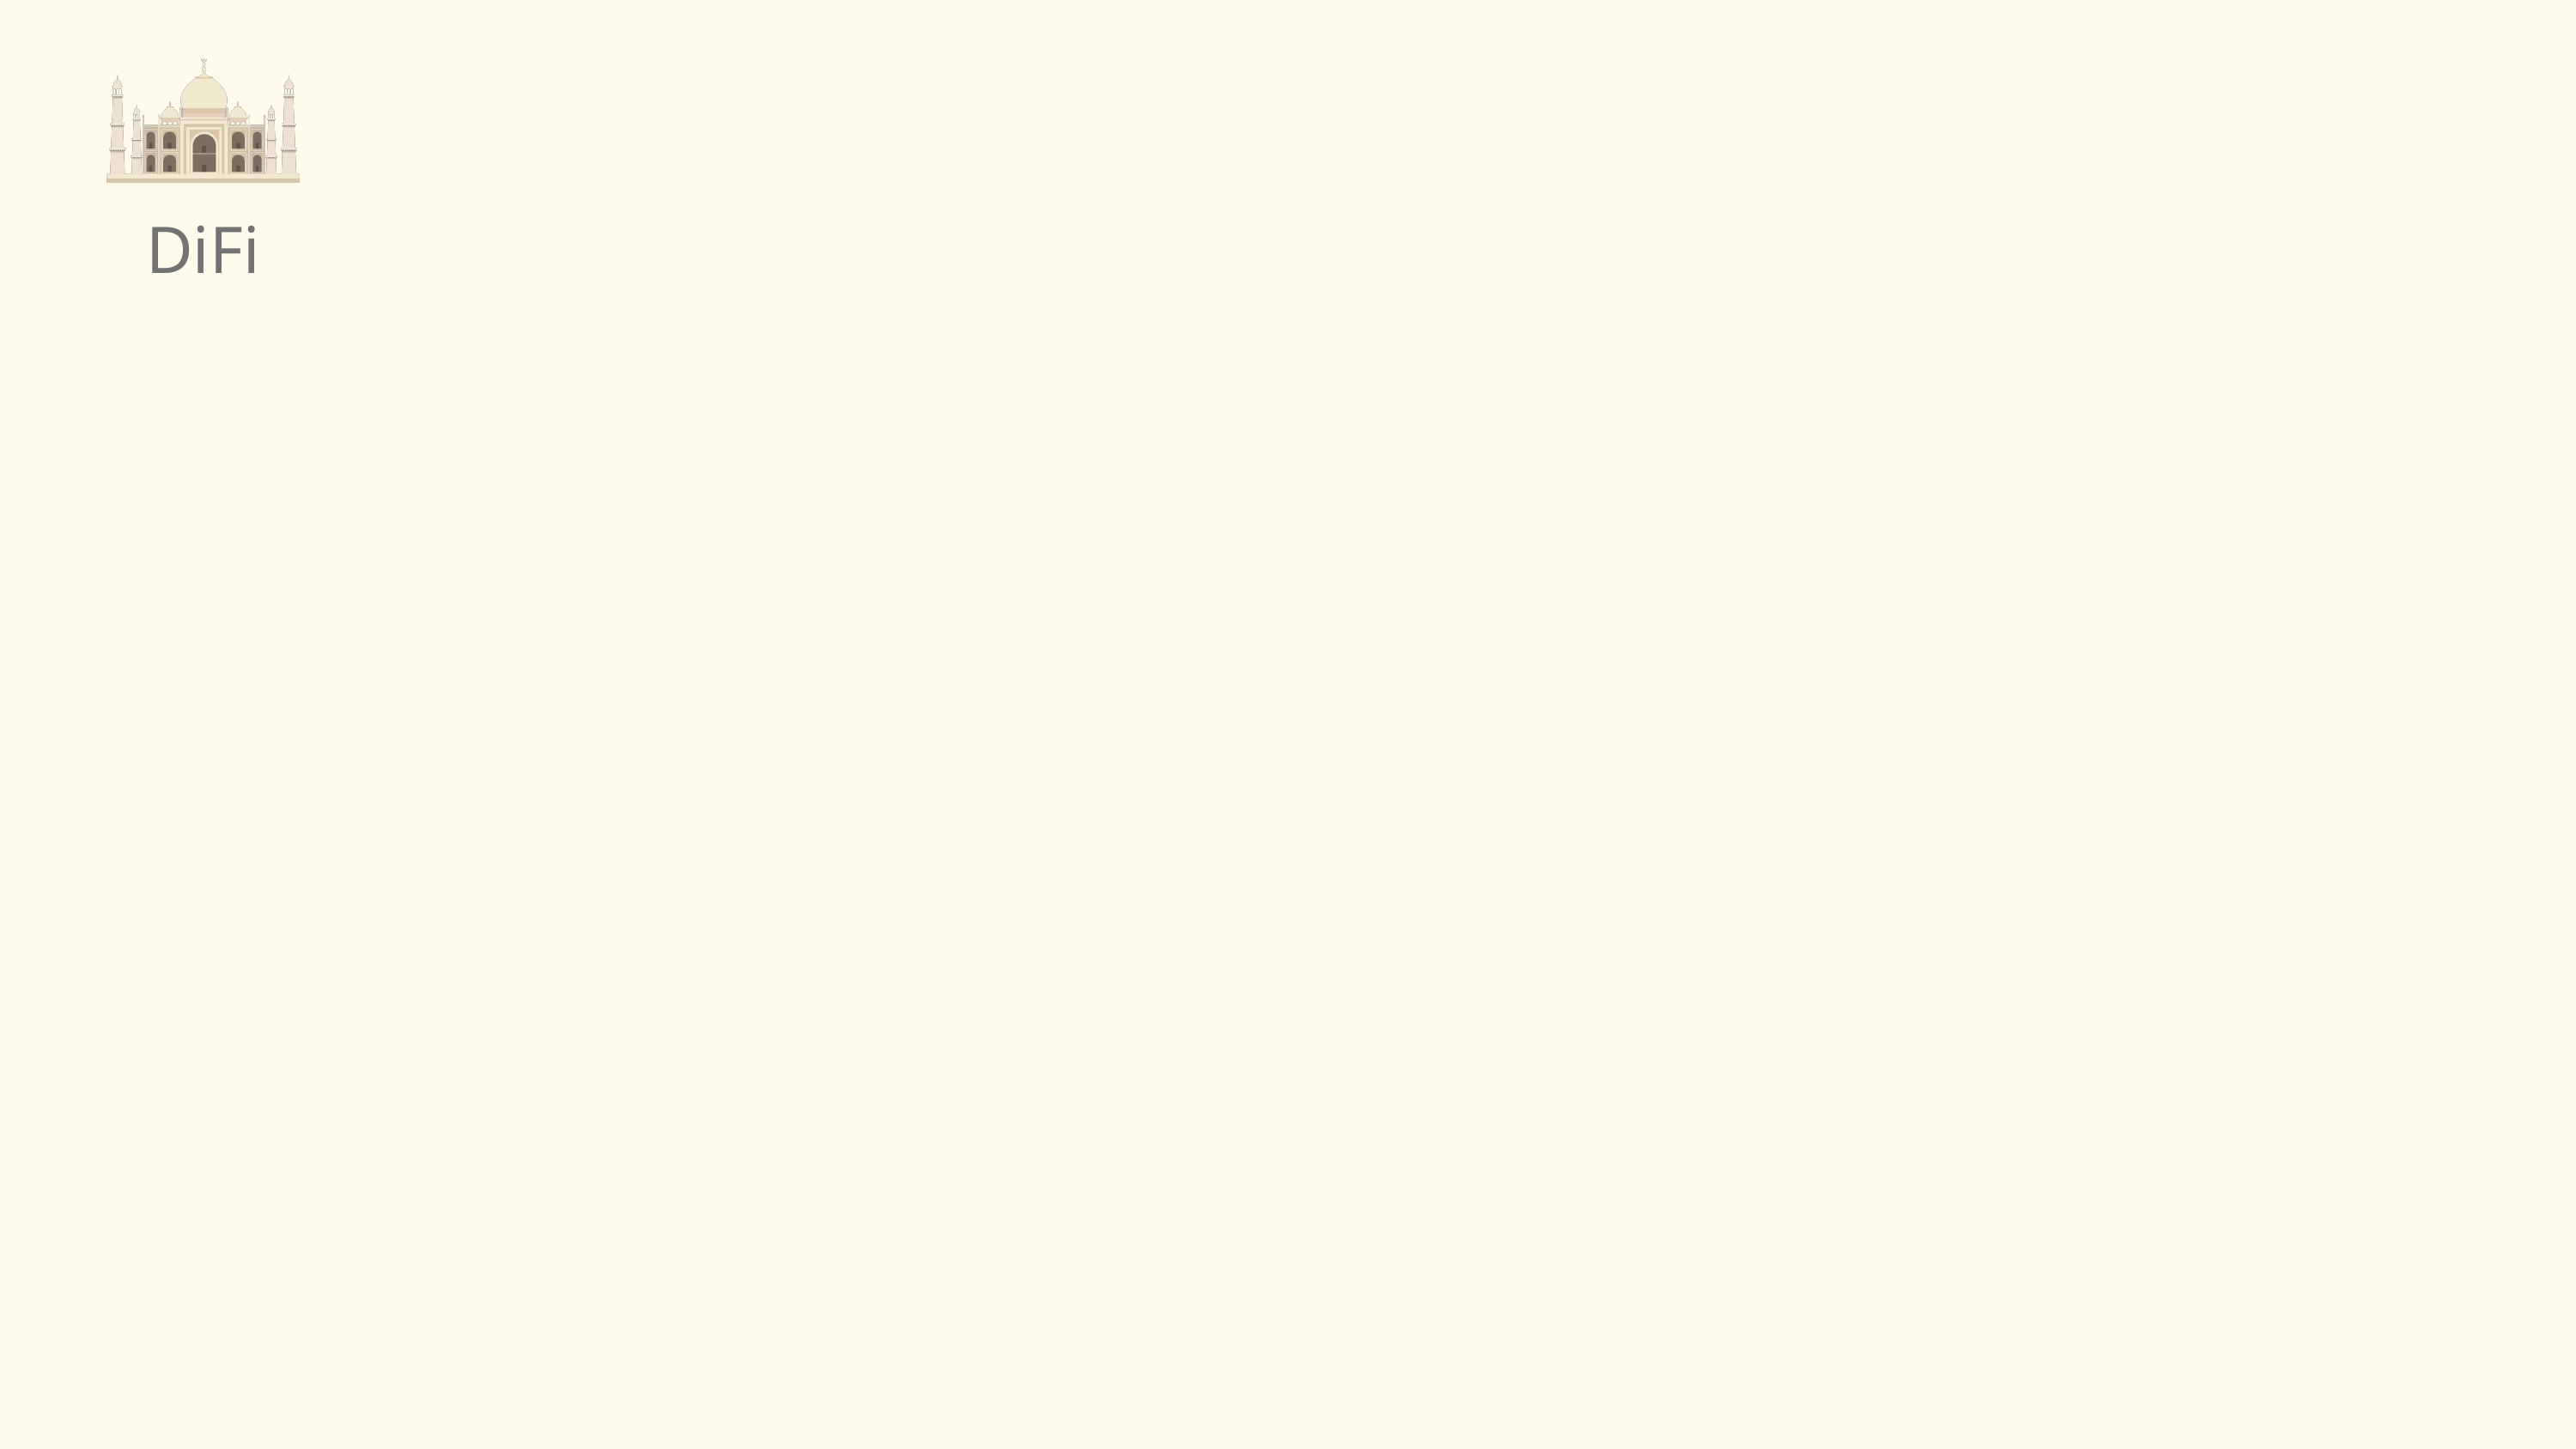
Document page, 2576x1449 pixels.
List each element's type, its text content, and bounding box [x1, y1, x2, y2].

picture [106, 58, 300, 183]
text_box DiFi [106, 196, 300, 280]
